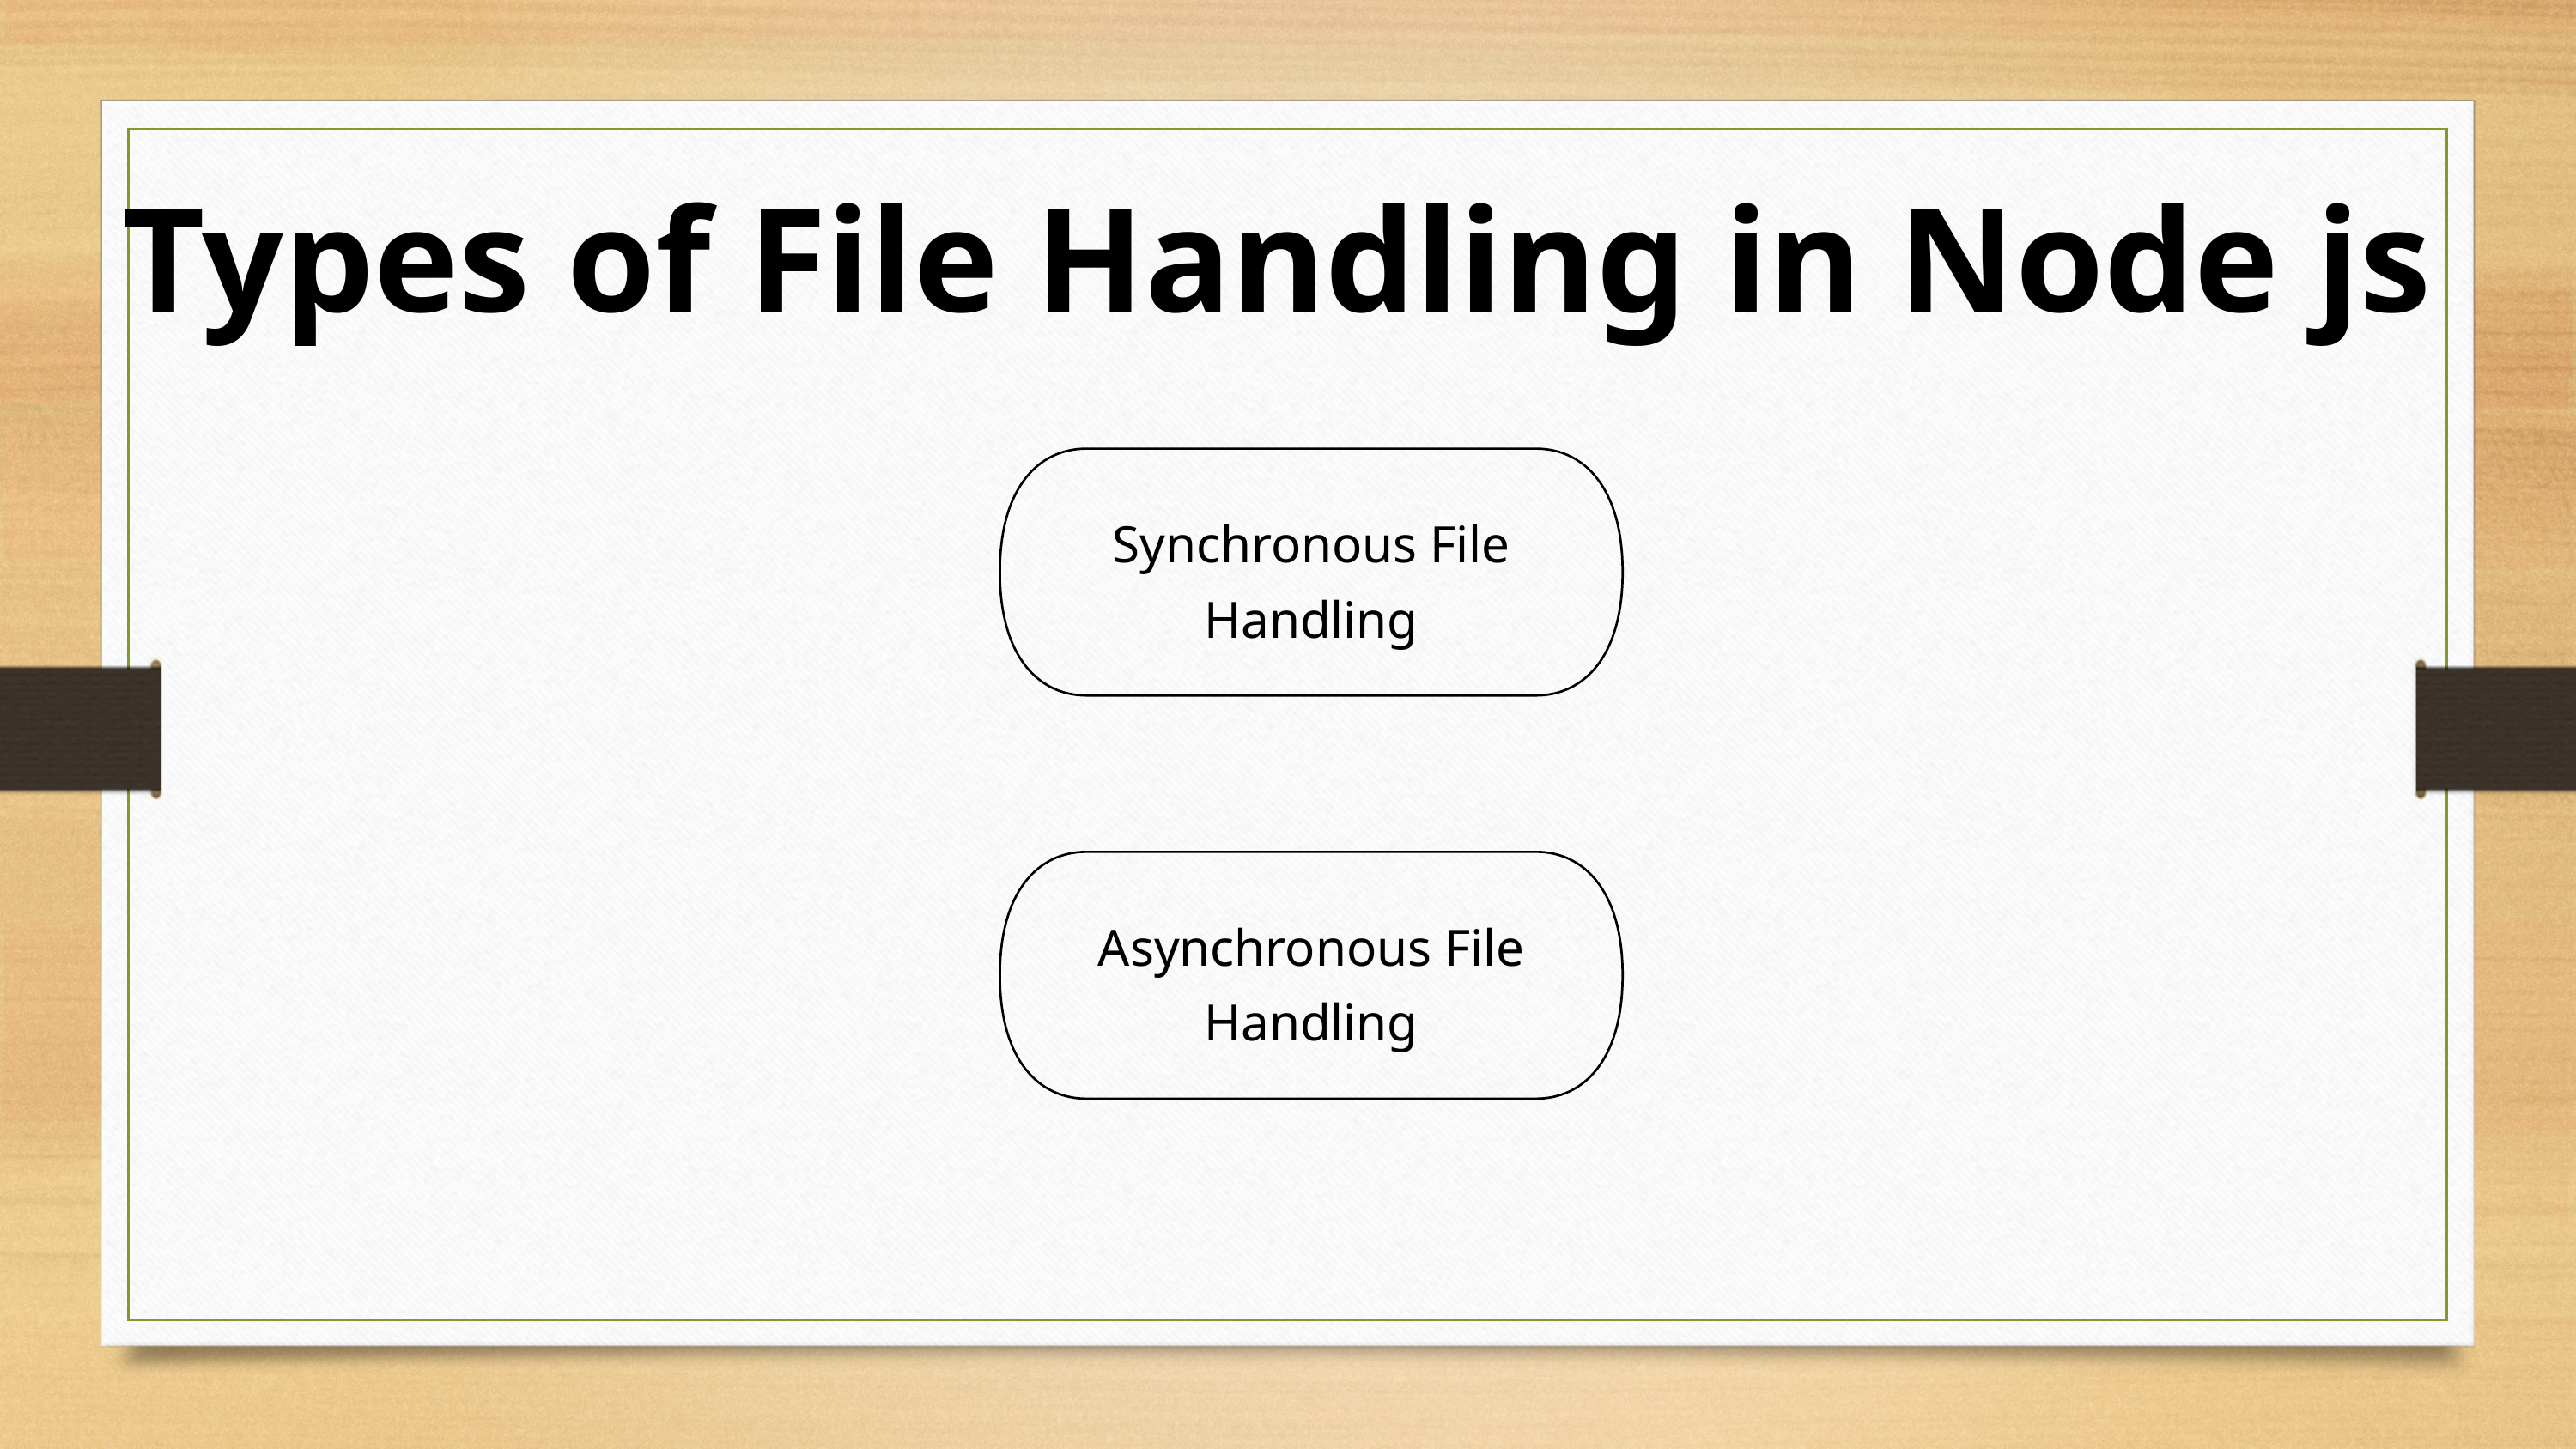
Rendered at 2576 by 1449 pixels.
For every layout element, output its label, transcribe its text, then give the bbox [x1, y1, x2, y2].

text_box Types of File Handling in Node js [118, 161, 2437, 341]
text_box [998, 447, 1625, 697]
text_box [998, 850, 1625, 1100]
picture [0, 0, 2576, 1449]
